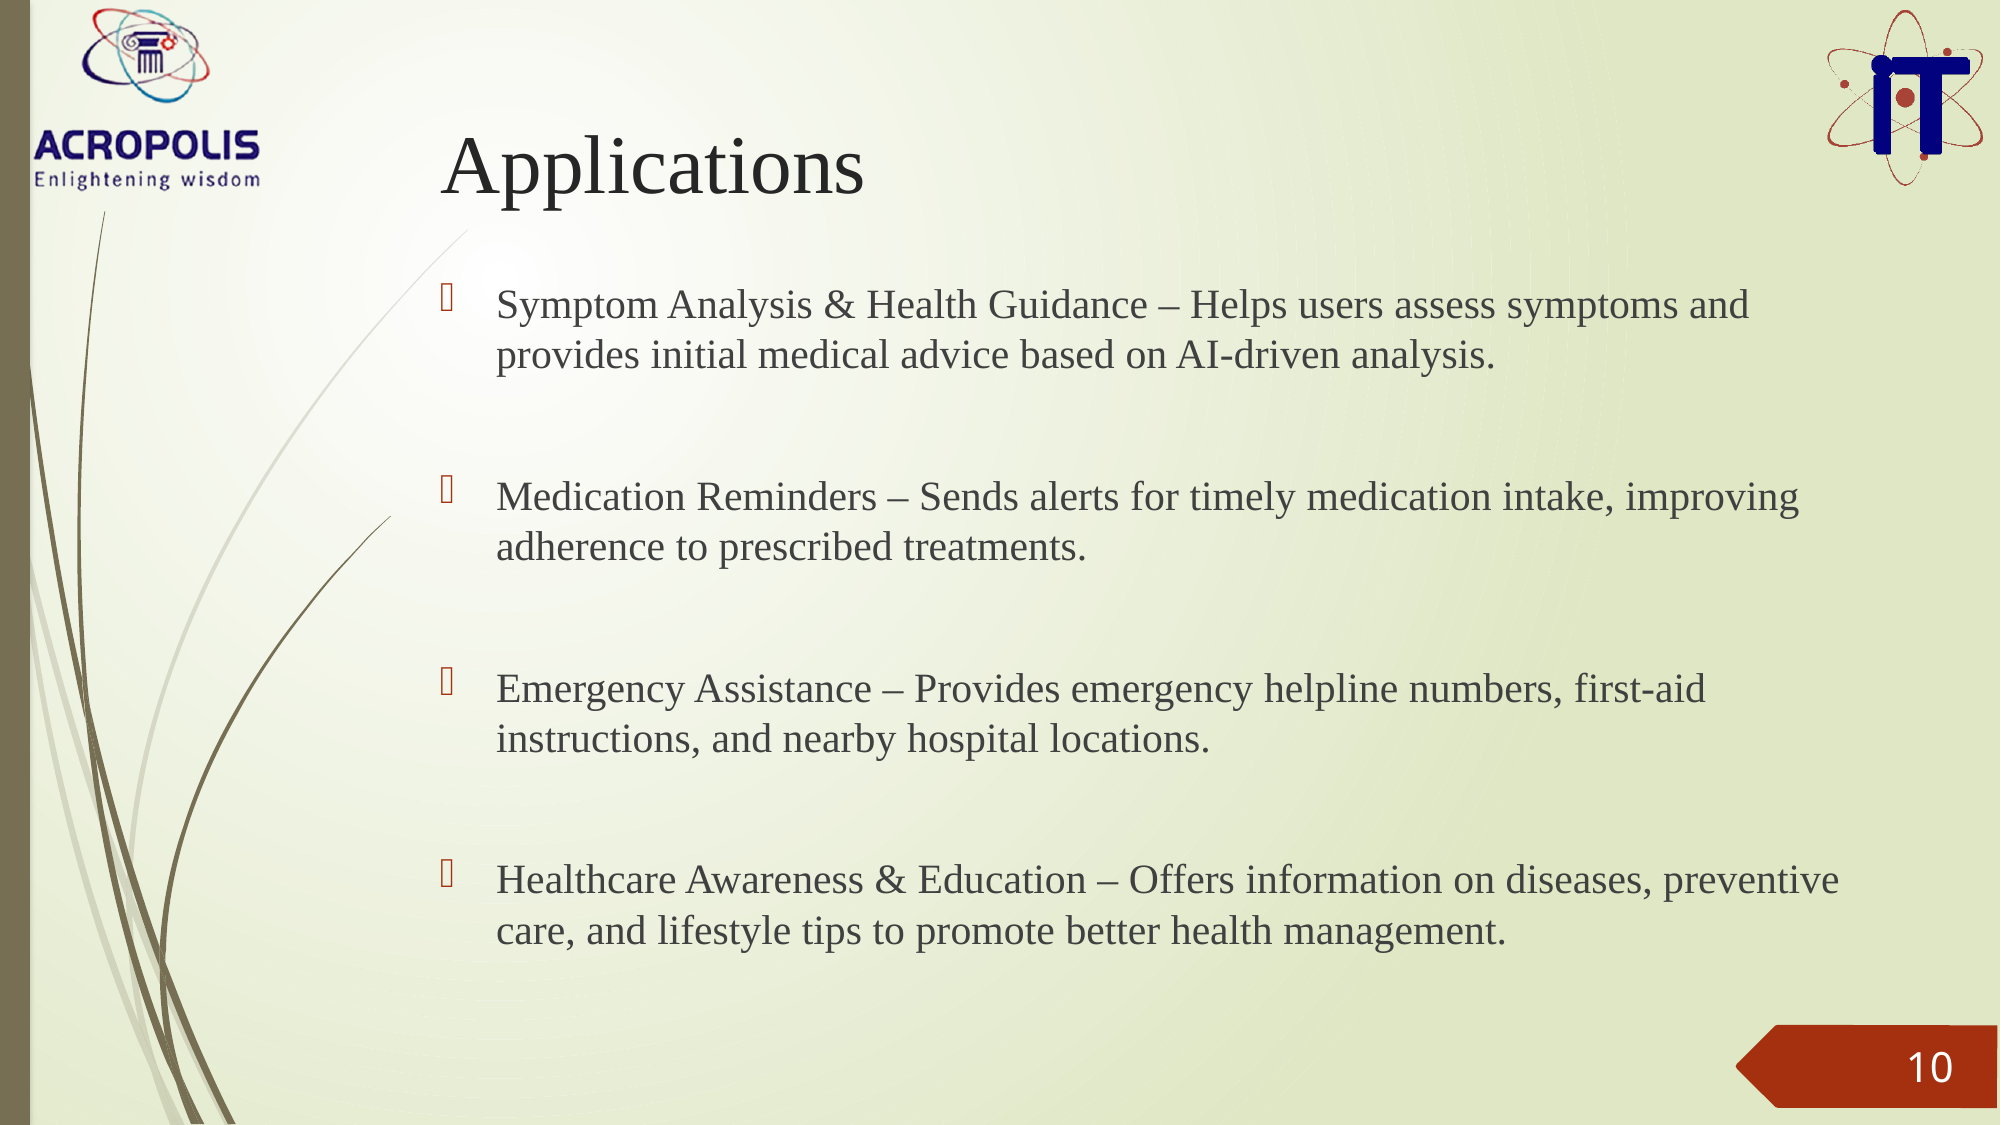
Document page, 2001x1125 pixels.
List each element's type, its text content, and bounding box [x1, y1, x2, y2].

picture [25, 0, 265, 204]
title Applications [425, 102, 1888, 268]
list Symptom Analysis & Health Guidance – Helps users assess symptoms and provides initial medical advice based on AI-driven analysis. Medication Reminders – Sends alerts for timely medication intake, improving adherence to prescribed treatments. Emergency Assistance – Provides emergency helpline numbers, first-aid instructions, and nearby hospital locations. Healthcare Awareness & Education – Offers information on diseases, preventive care, and lifestyle tips to promote better health management. [424, 268, 1888, 985]
picture [1821, 0, 1989, 232]
slide_number 10 [1840, 1039, 1969, 1100]
